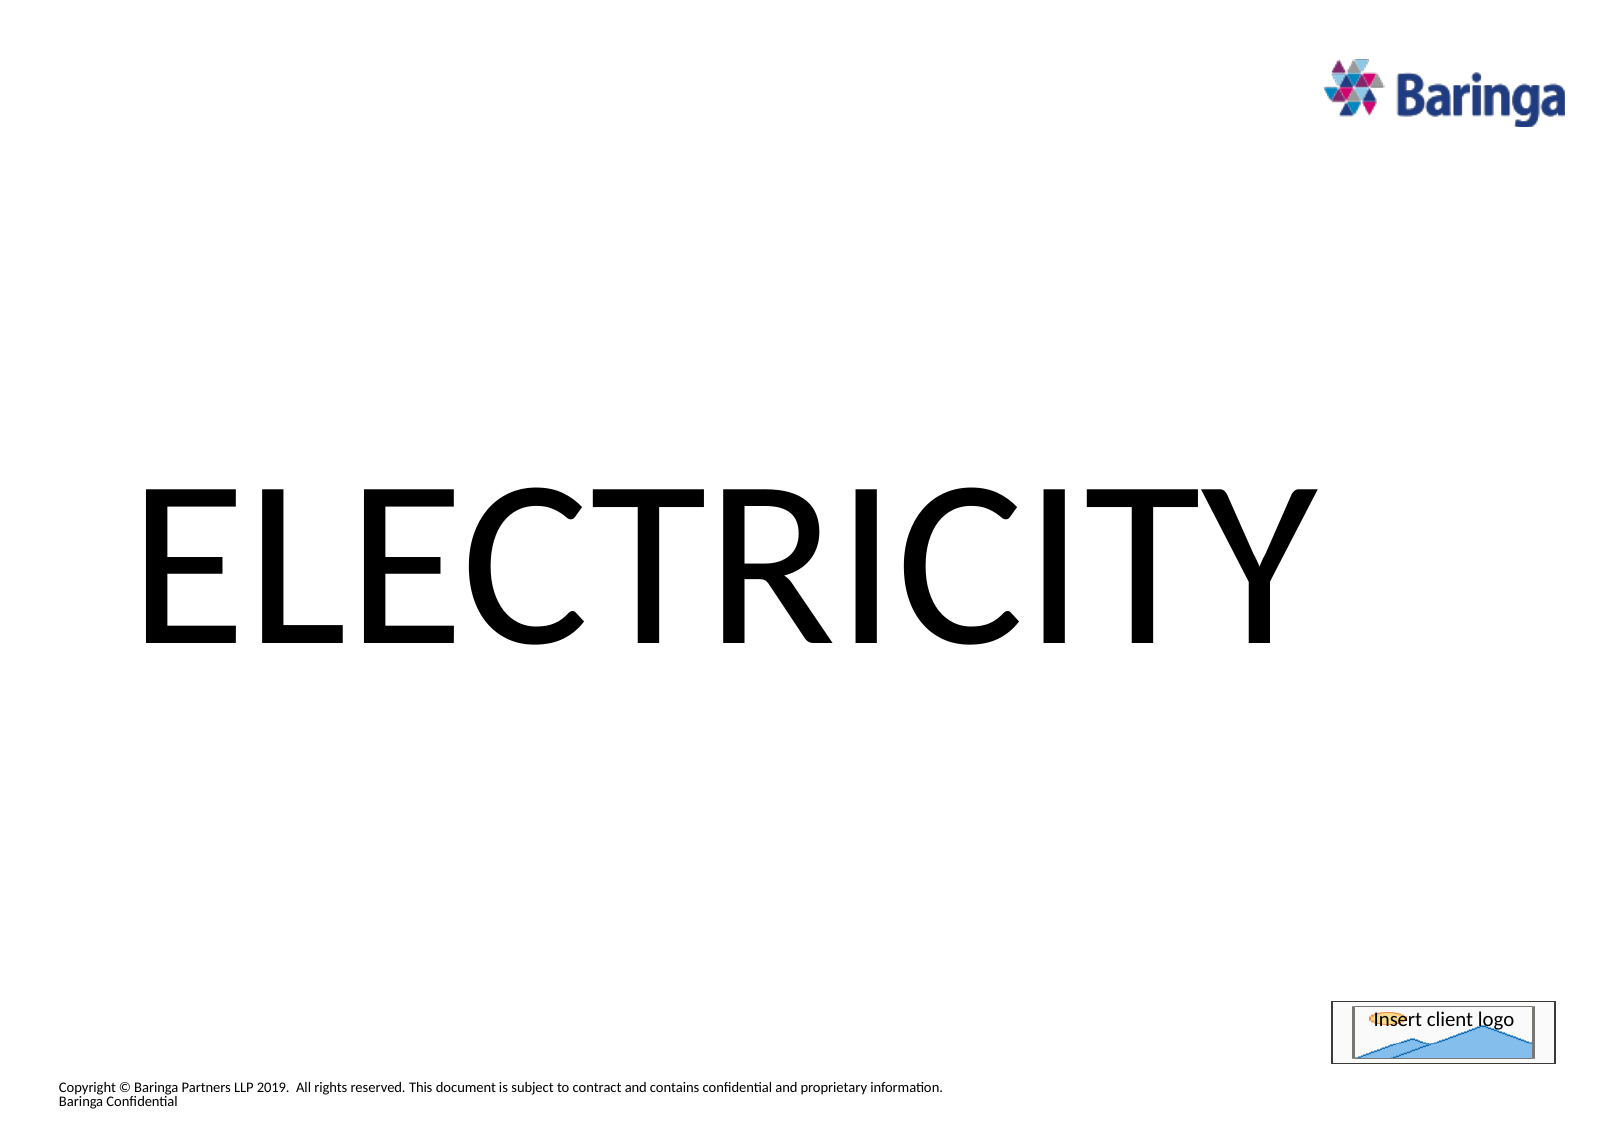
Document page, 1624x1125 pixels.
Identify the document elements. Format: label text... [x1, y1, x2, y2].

text_box ELECTRICITY [115, 397, 1498, 700]
picture [1323, 998, 1566, 1067]
